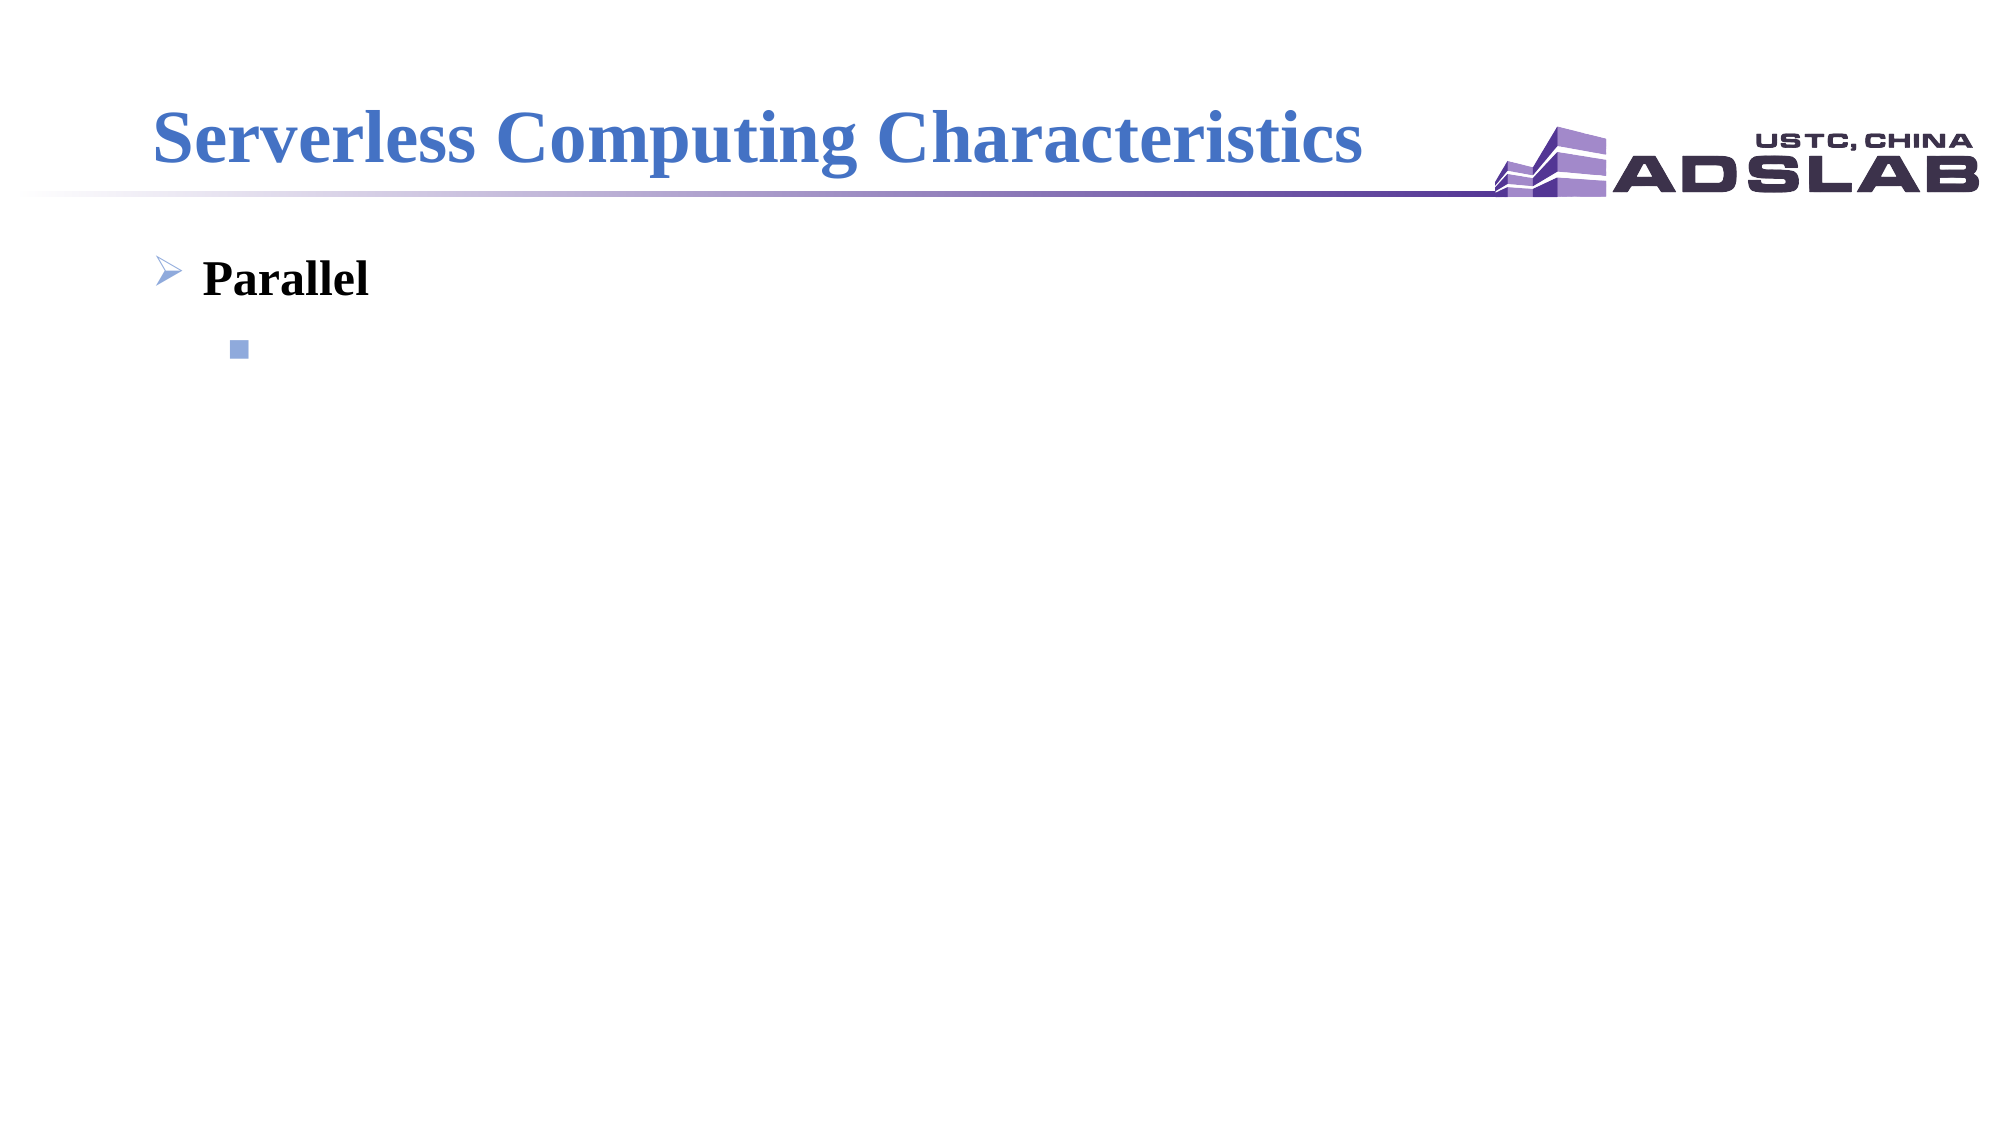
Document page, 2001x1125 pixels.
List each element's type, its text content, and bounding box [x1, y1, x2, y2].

title Serverless Computing Characteristics [137, 59, 1863, 187]
list Parallel [137, 226, 1863, 1014]
picture [1488, 124, 1985, 198]
